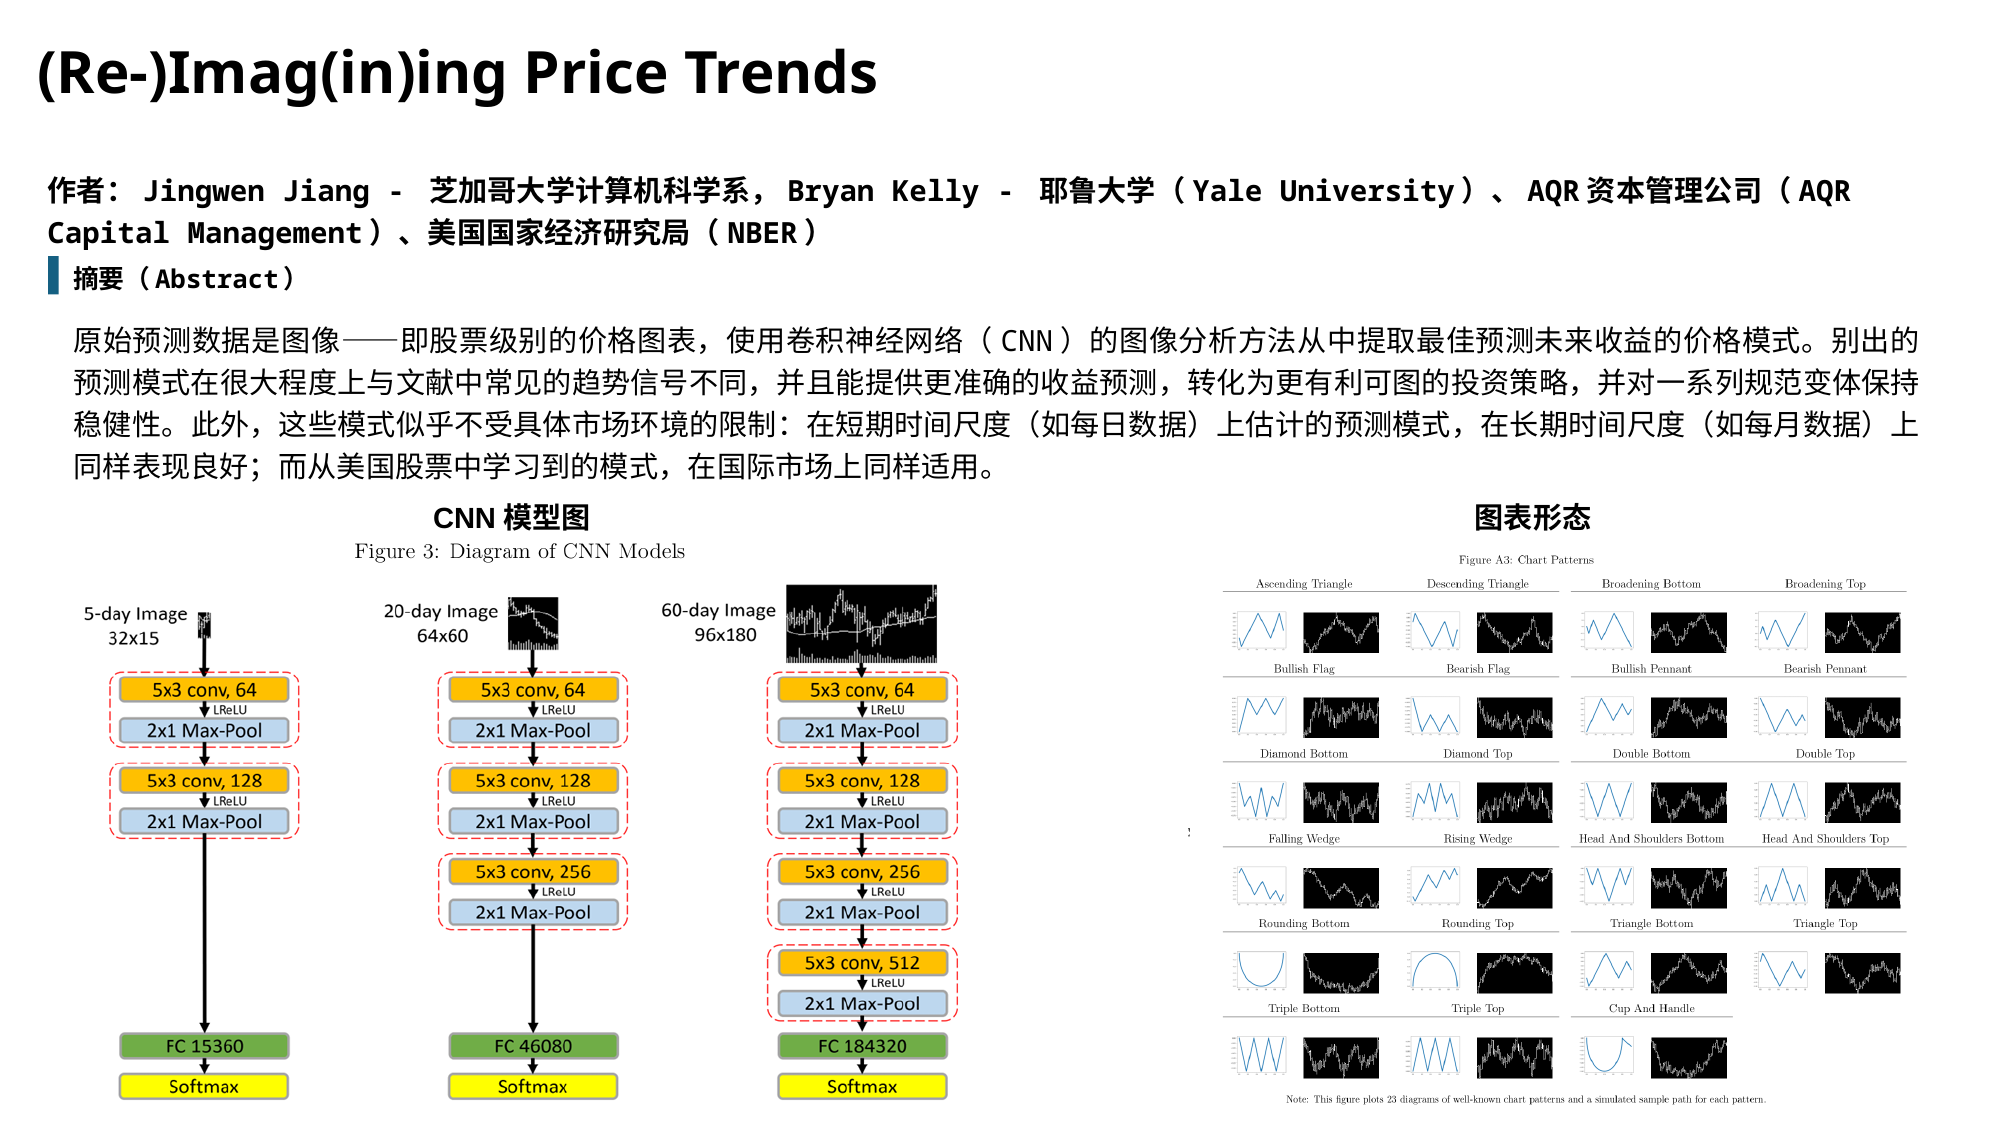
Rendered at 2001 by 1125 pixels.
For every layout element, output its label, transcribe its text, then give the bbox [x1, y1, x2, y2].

text_box 作者：Jingwen Jiang - 芝加哥大学计算机科学系，Bryan Kelly - 耶鲁大学（Yale University）、AQR资本管理公司（AQR Capital Management）、美国国家经济研究局（NBER） [32, 158, 1910, 251]
picture [1188, 542, 1910, 1114]
text_box CNN模型图 [300, 481, 723, 525]
picture [58, 525, 959, 1110]
text_box 图表形态 [1322, 482, 1745, 542]
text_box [47, 248, 1936, 302]
text_box 原始预测数据是图像——即股票级别的价格图表，使用卷积神经网络（CNN）的图像分析方法从中提取最佳预测未来收益的价格模式。别出的预测模式在很大程度上与文献中常见的趋势信号不同，并且能提供更准确的收益预测，转化为更有利可图的投资策略，并对一系列规范变体保持稳健性。此外，这些模式似乎不受具体市场环境的限制：在短期时间尺度（如每日数据）上估计的预测模式，在长期时间尺度（如每月数据）上同样表现良好；而从美国股票中学习到的模式，在国际市场上同样适用。 [58, 307, 1936, 504]
text_box (Re-)Imag(in)ing Price Trends [22, 12, 1978, 138]
